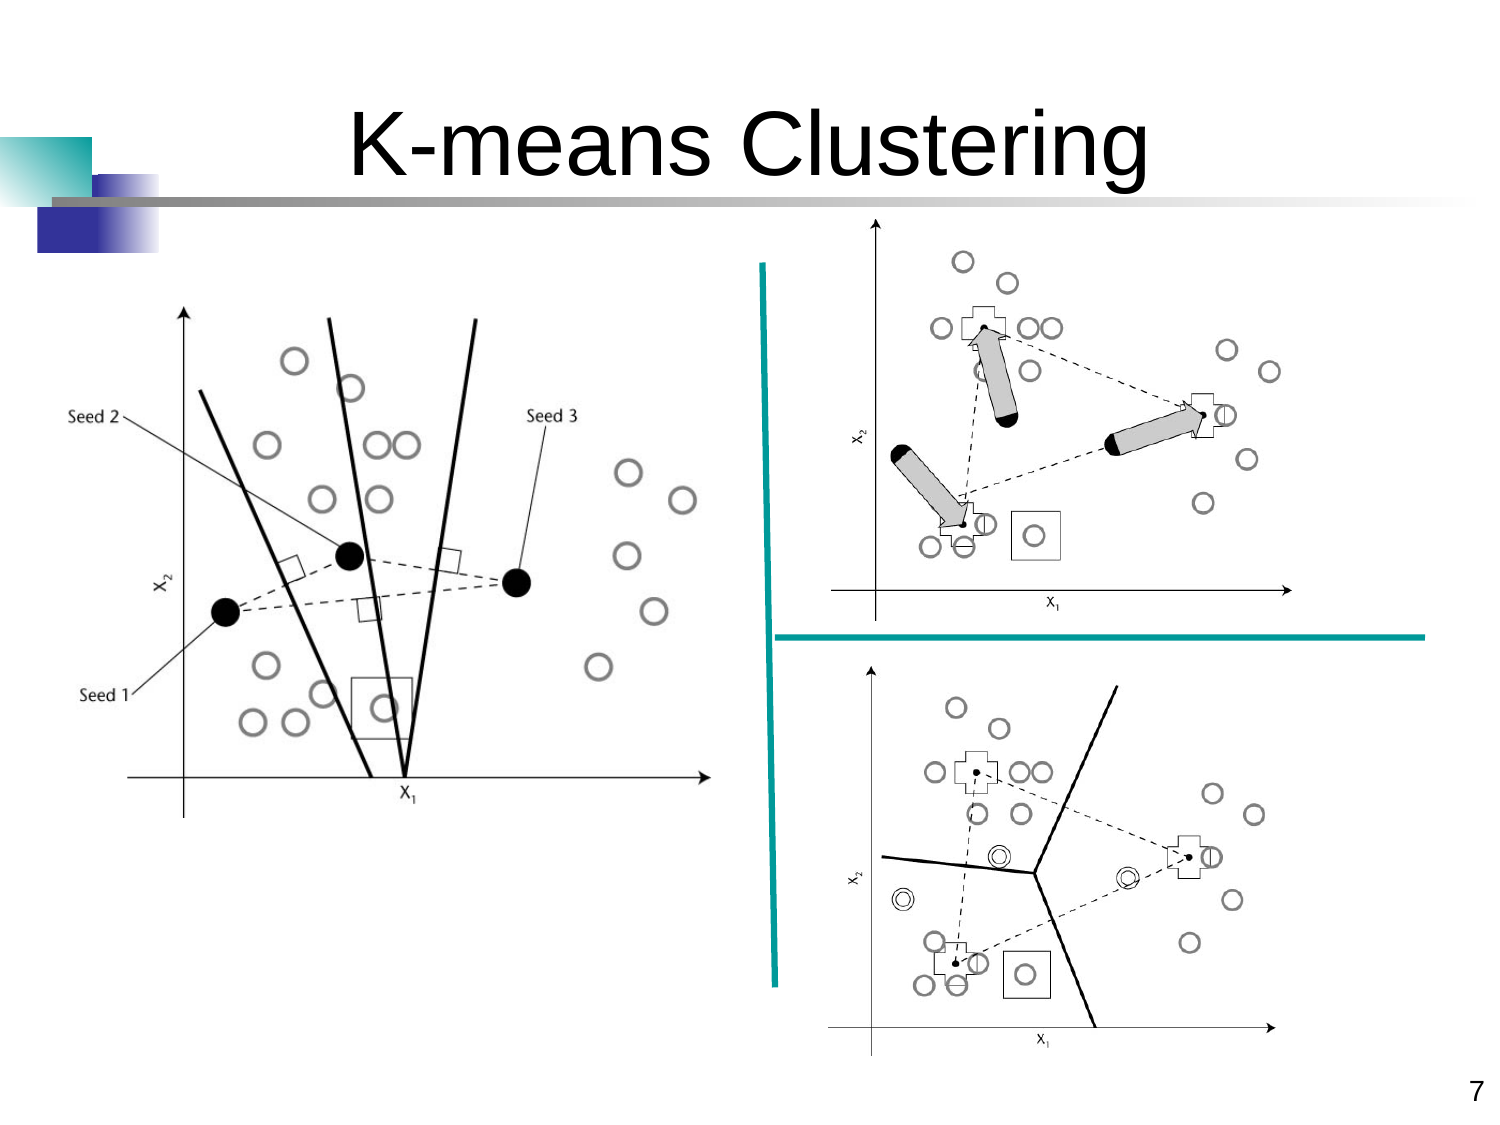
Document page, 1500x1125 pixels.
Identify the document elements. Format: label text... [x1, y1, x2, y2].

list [824, 662, 1288, 1056]
title K-means Clustering [75, 45, 1425, 233]
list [824, 214, 1306, 622]
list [62, 299, 726, 819]
